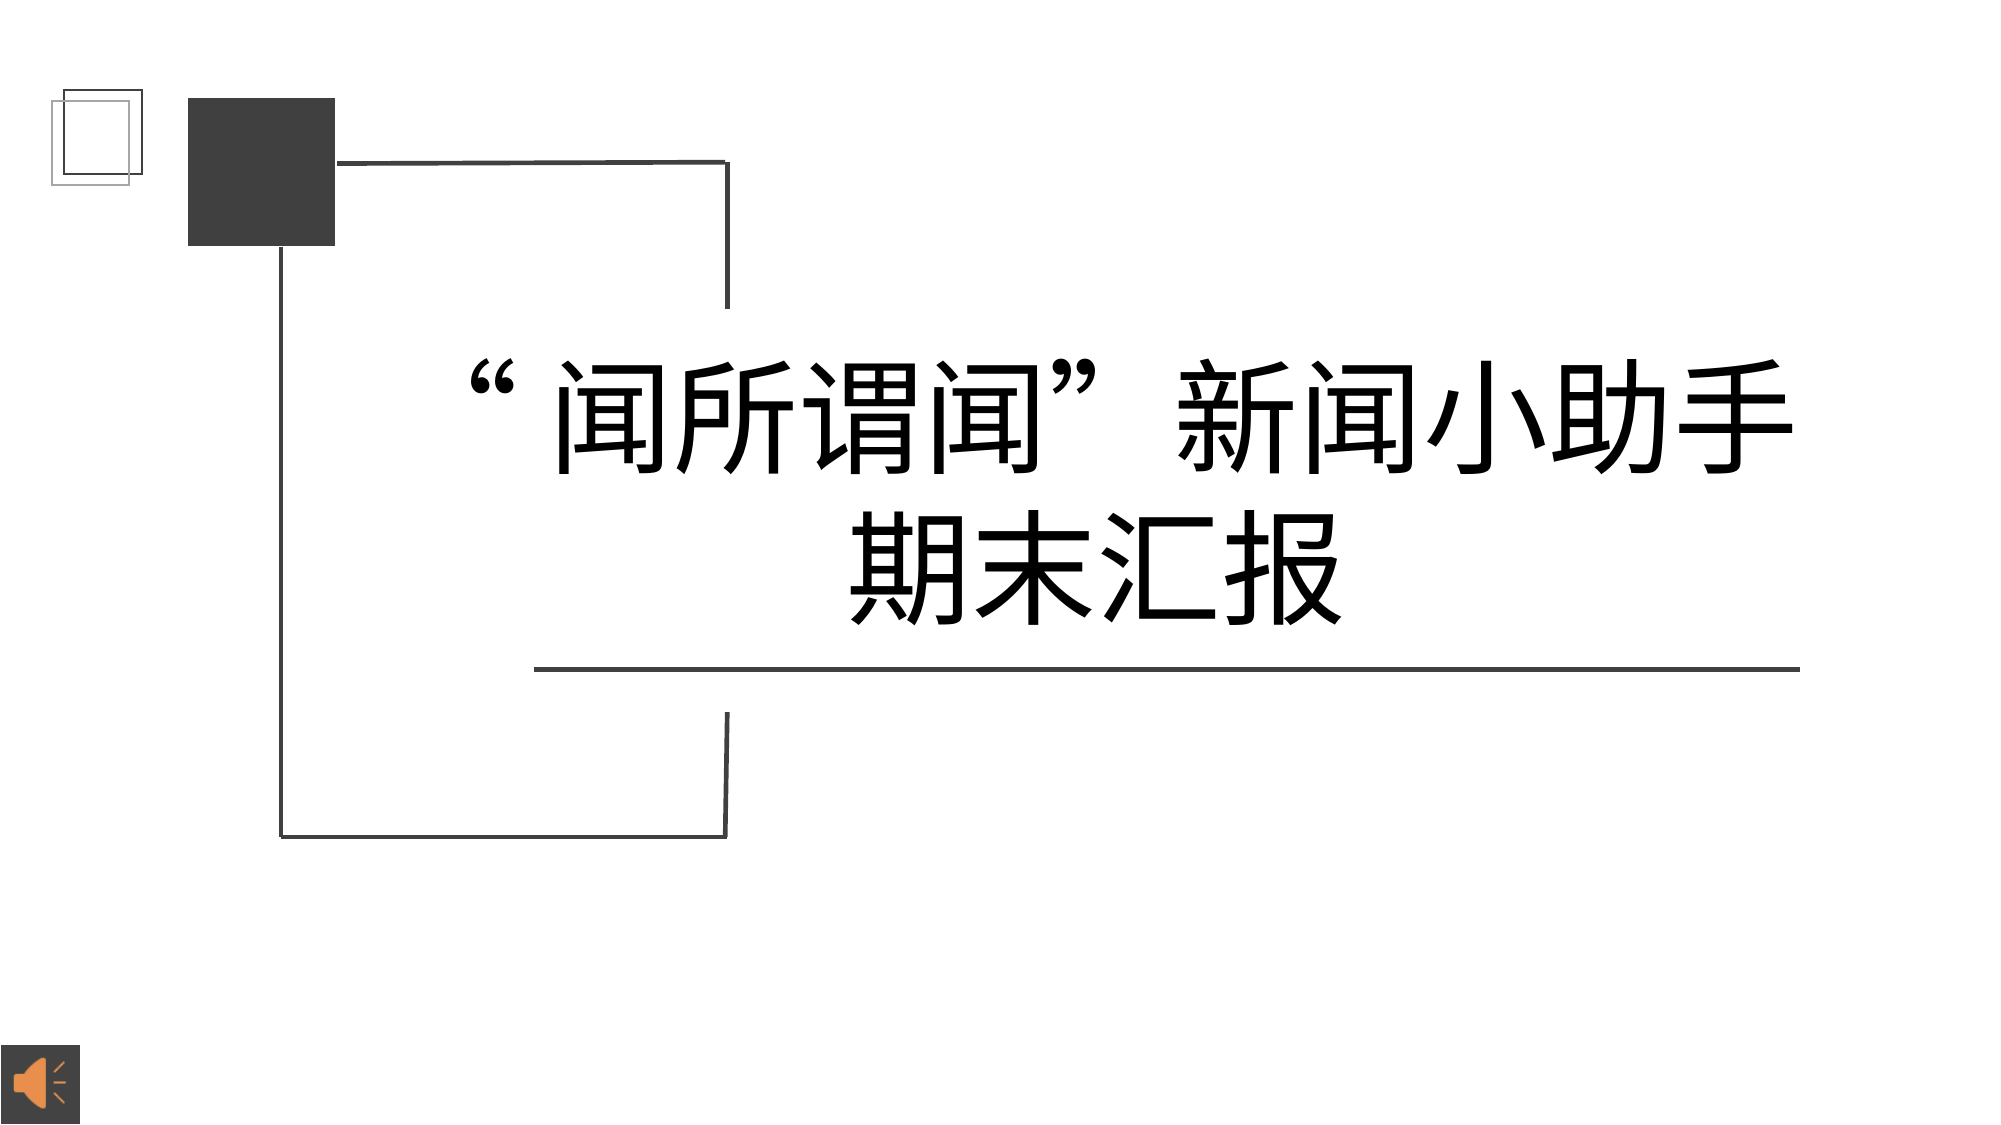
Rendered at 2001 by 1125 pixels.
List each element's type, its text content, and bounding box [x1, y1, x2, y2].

text_box [185, 96, 337, 248]
text_box “闻所谓闻”新闻小助手期末汇报 [366, 332, 1826, 648]
picture [0, 1043, 82, 1125]
